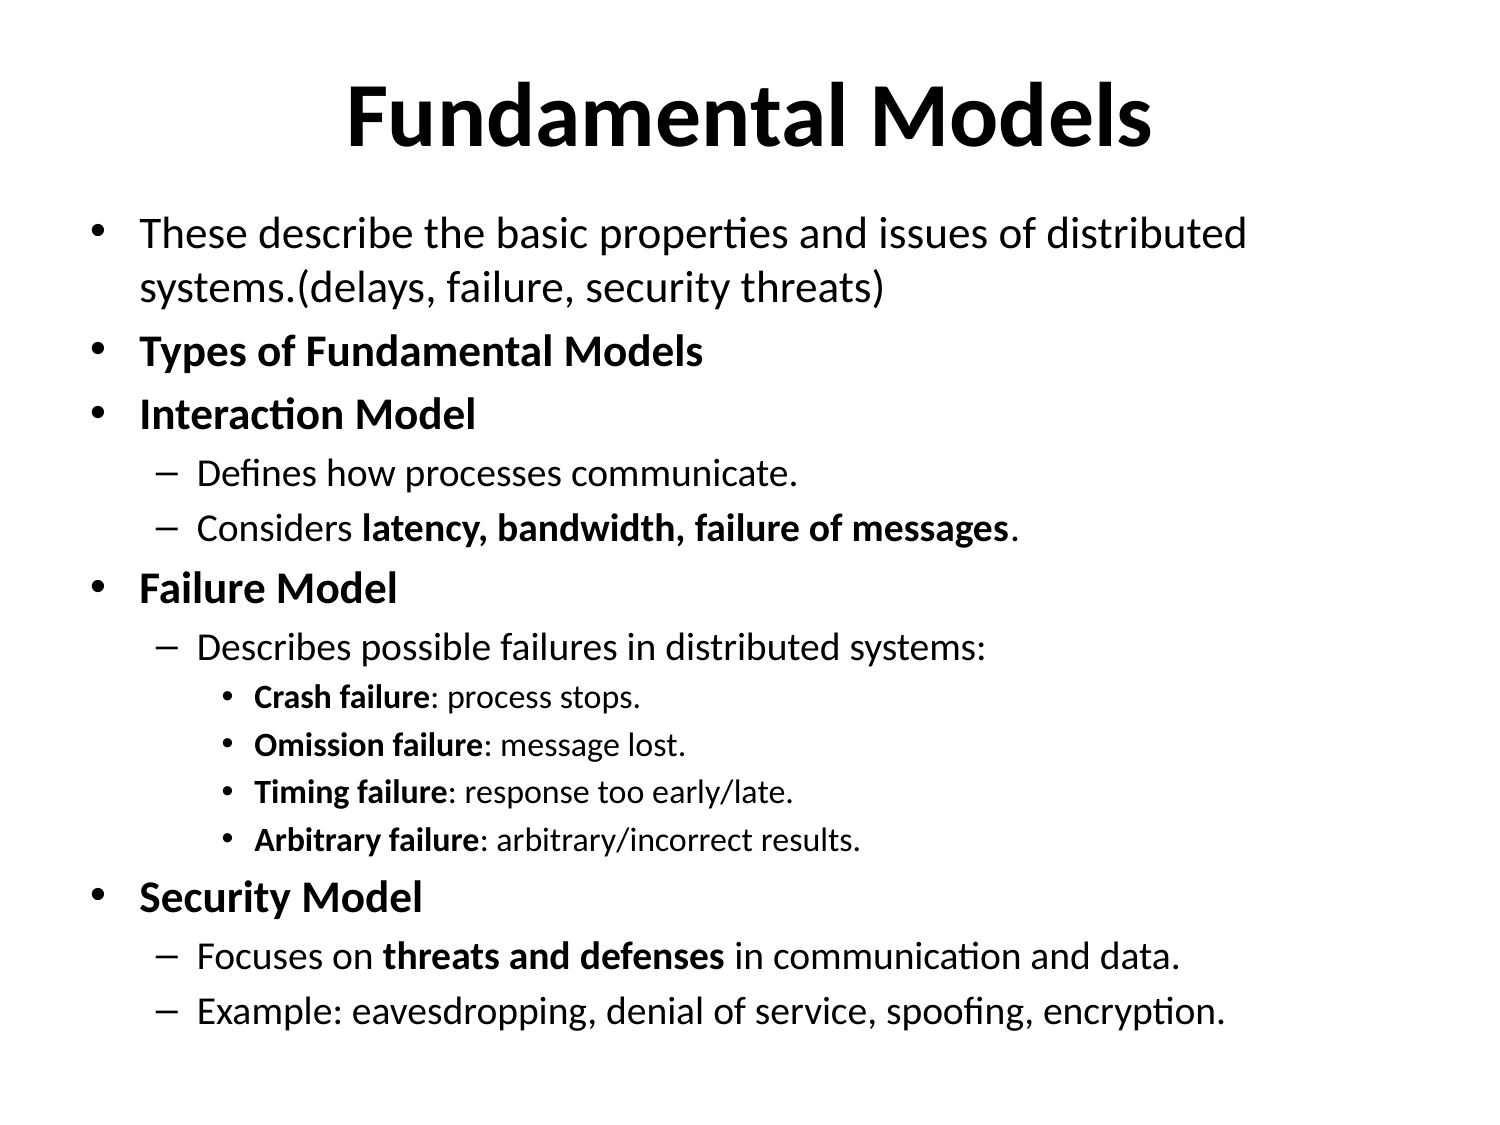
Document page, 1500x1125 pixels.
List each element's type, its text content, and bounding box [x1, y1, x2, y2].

title Fundamental Models [75, 16, 1425, 195]
list These describe the basic properties and issues of distributed systems.(delays, failure, security threats) Types of Fundamental Models Interaction Model Defines how processes communicate. Considers latency, bandwidth, failure of messages. Failure Model Describes possible failures in distributed systems: Crash failure: process stops. Omission failure: message lost. Timing failure: response too early/late. Arbitrary failure: arbitrary/incorrect results. Security Model Focuses on threats and defenses in communication and data. Example: eavesdropping, denial of service, spoofing, encryption. [75, 195, 1425, 1050]
